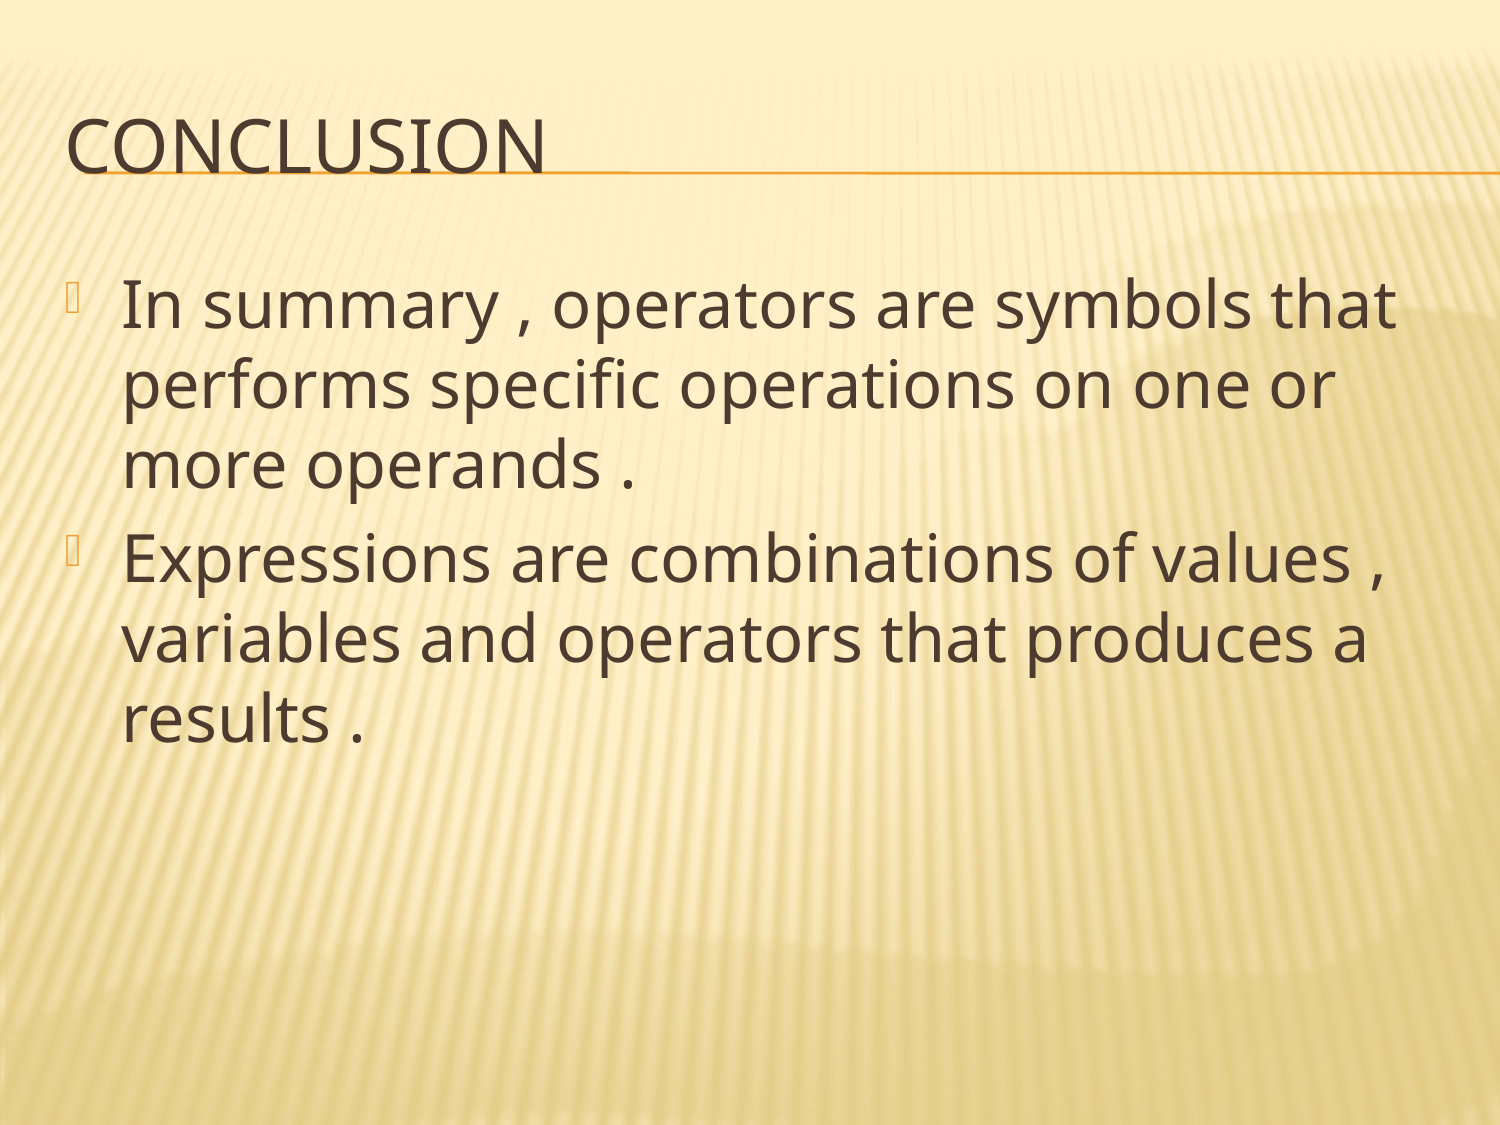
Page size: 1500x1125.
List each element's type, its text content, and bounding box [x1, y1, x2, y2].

title CONCLUSION [50, 75, 1475, 213]
list In summary , operators are symbols that performs specific operations on one or more operands . Expressions are combinations of values , variables and operators that produces a results . [50, 254, 1475, 998]
